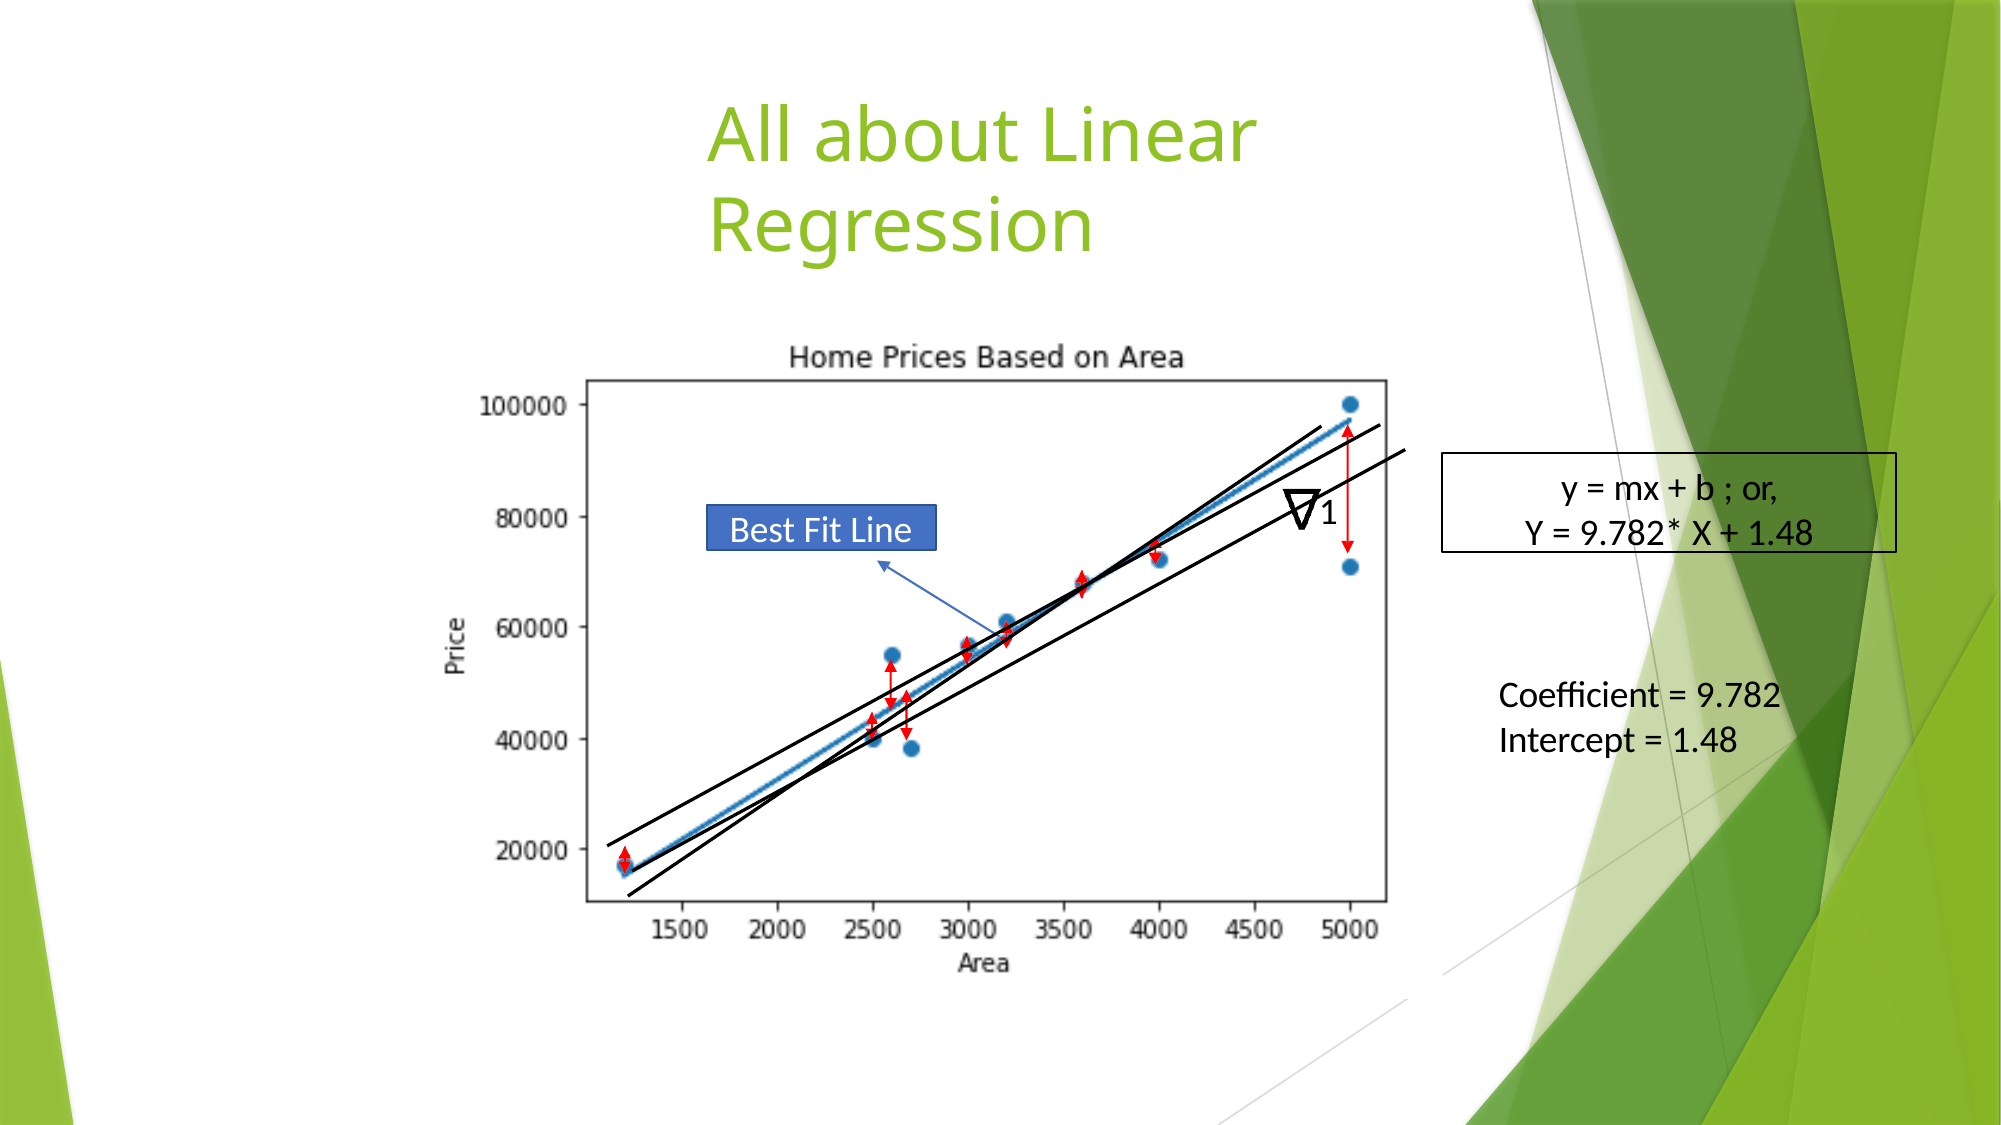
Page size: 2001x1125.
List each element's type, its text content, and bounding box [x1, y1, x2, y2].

text_box y = mx + b ; or, Y = 9.782* X + 1.48 [1447, 453, 1897, 553]
title All about Linear Regression [705, 84, 1284, 275]
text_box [428, 330, 1443, 999]
text_box Coefficient = 9.782 Intercept = 1.48 [1496, 667, 1787, 760]
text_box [604, 422, 1408, 899]
